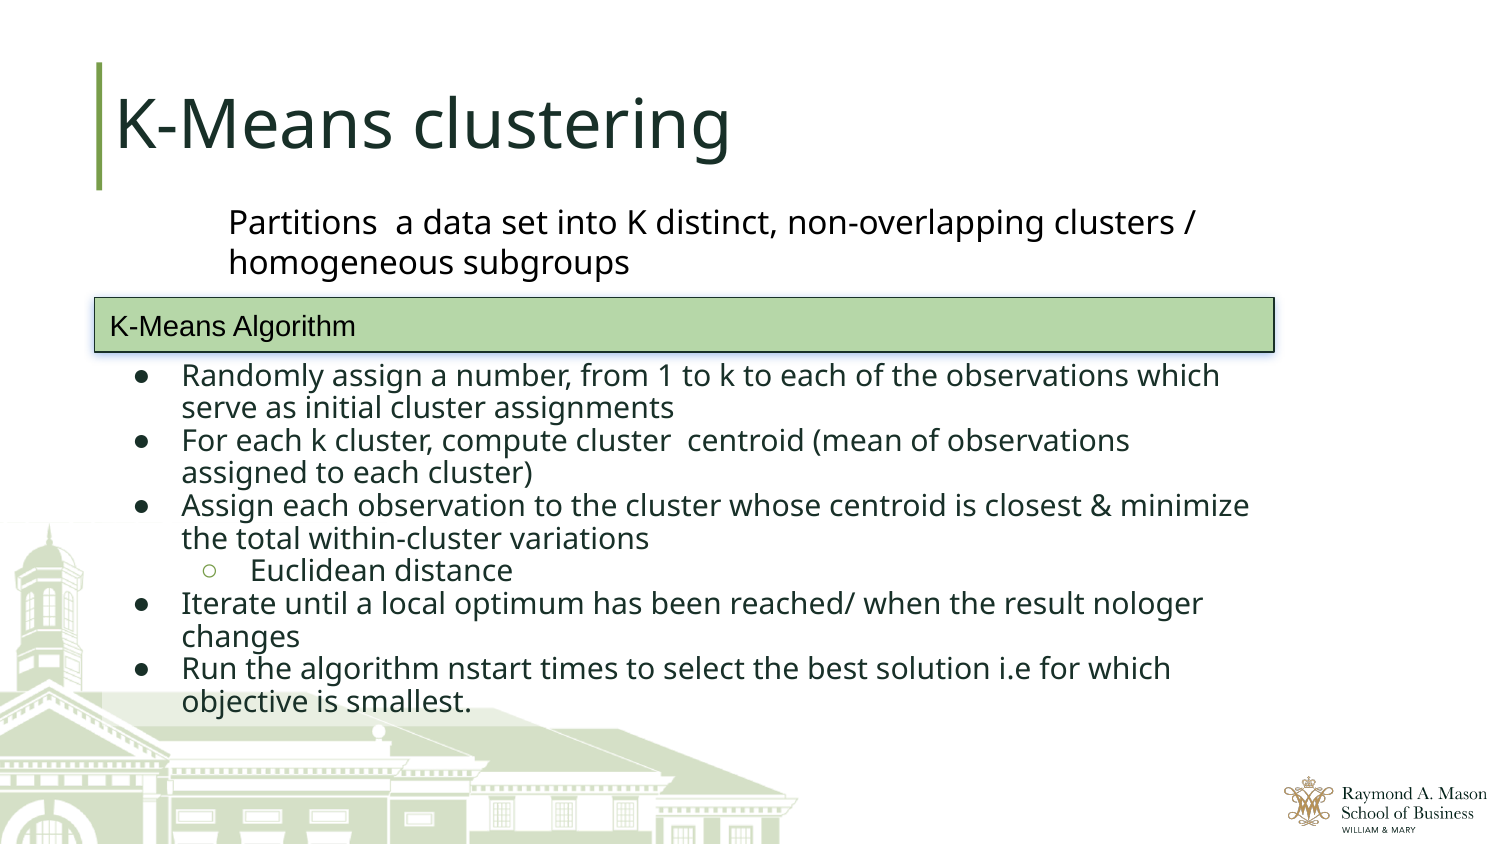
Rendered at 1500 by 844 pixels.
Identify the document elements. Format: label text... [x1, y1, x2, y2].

picture [1284, 776, 1487, 833]
text_box Partitions a data set into K distinct, non-overlapping clusters / homogeneous subgroups [138, 186, 1421, 297]
picture [0, 522, 799, 844]
title K-Means clustering [103, 44, 1397, 208]
list Randomly assign a number, from 1 to k to each of the observations which serve as initial cluster assignments For each k cluster, compute cluster centroid (mean of observations assigned to each cluster) Assign each observation to the cluster whose centroid is closest & minimize the total within-cluster variations Euclidean distance Iterate until a local optimum has been reached/ when the result nologer changes Run the algorithm nstart times to select the best solution i.e for which objective is smallest. [102, 361, 1275, 727]
text_box K-Means Algorithm [94, 297, 1275, 352]
